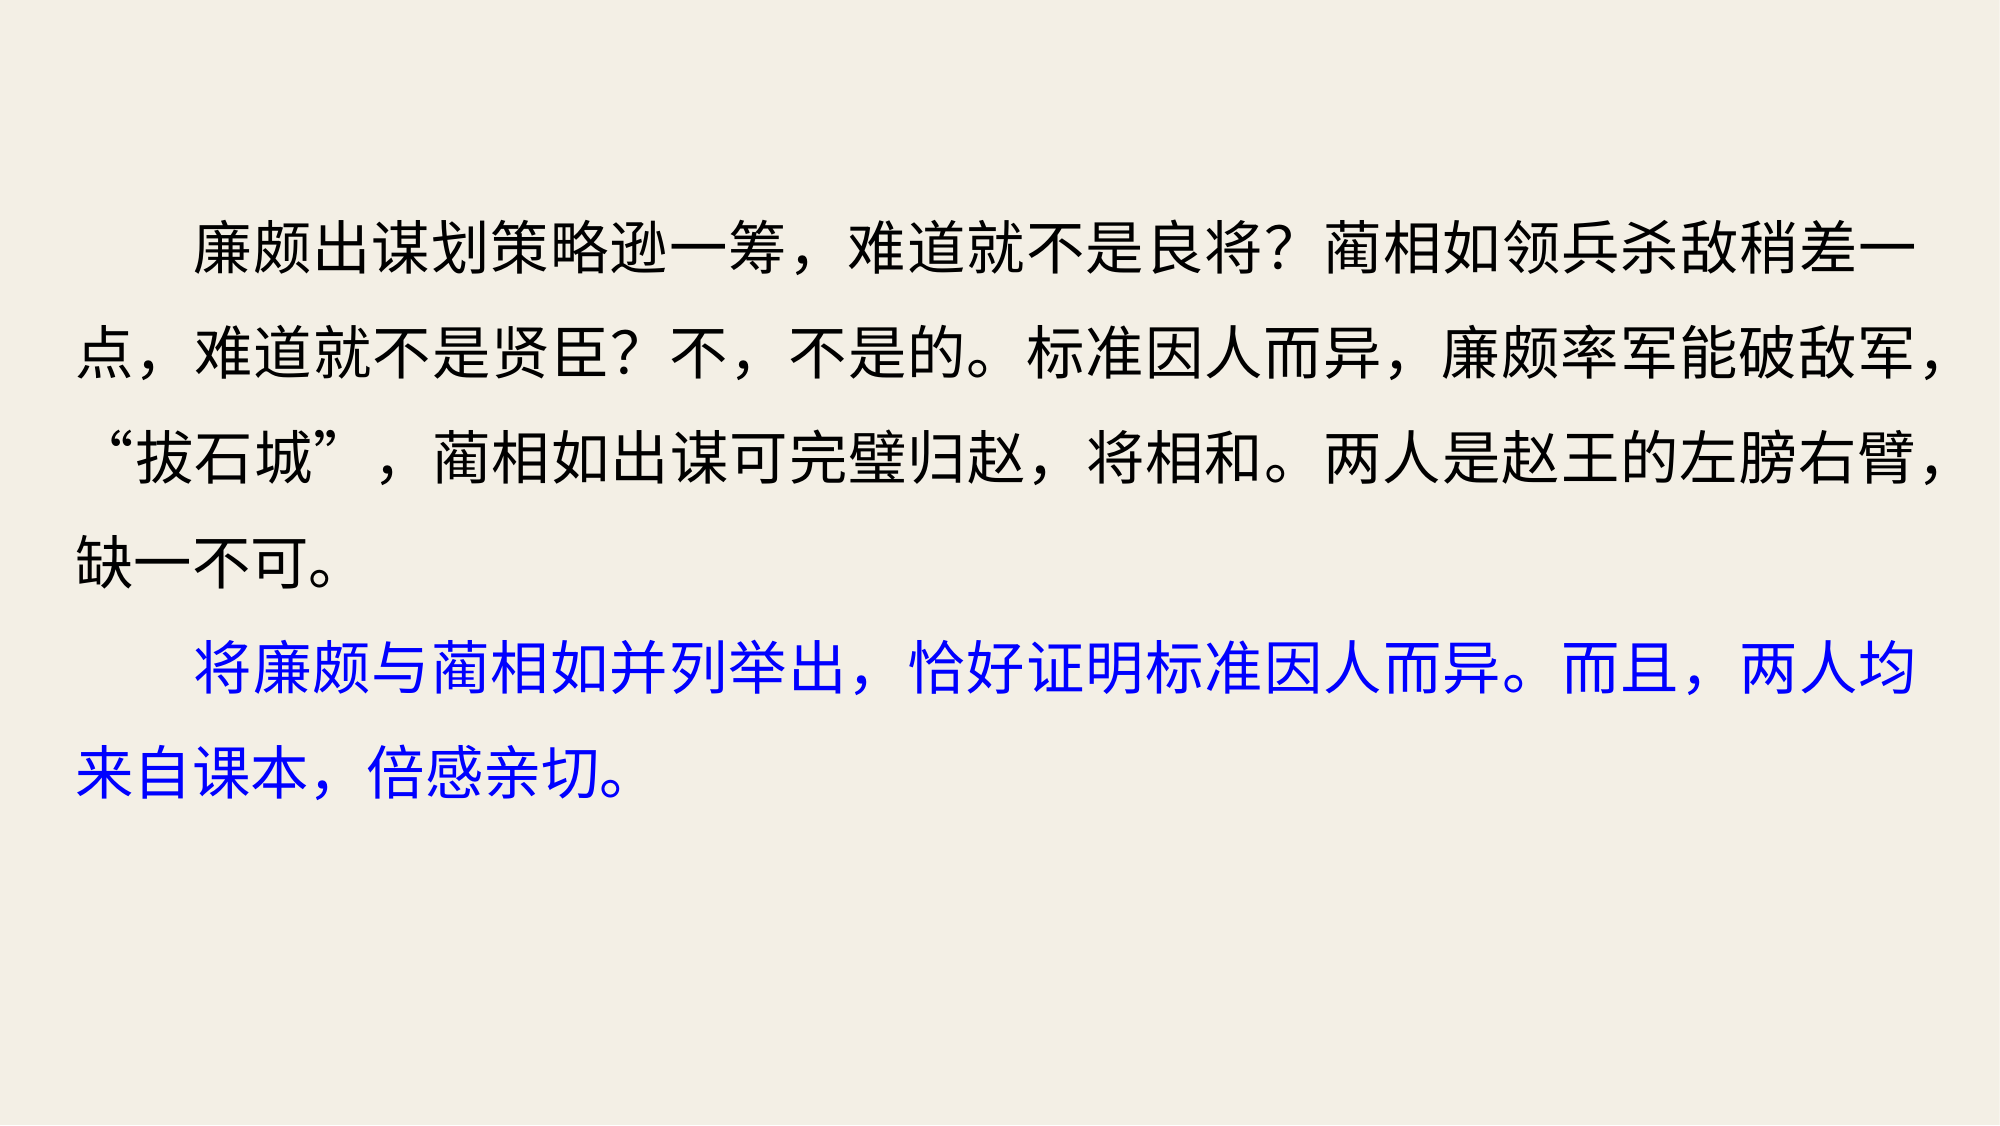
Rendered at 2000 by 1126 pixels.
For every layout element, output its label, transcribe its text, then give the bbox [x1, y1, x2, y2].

text_box 廉颇出谋划策略逊一筹，难道就不是良将？蔺相如领兵杀敌稍差一点，难道就不是贤臣？不，不是的。标准因人而异，廉颇率军能破敌军，“拔石城”，蔺相如出谋可完璧归赵，将相和。两人是赵王的左膀右臂，缺一不可。 将廉颇与蔺相如并列举出，恰好证明标准因人而异。而且，两人均来自课本，倍感亲切。 [55, 166, 1939, 816]
